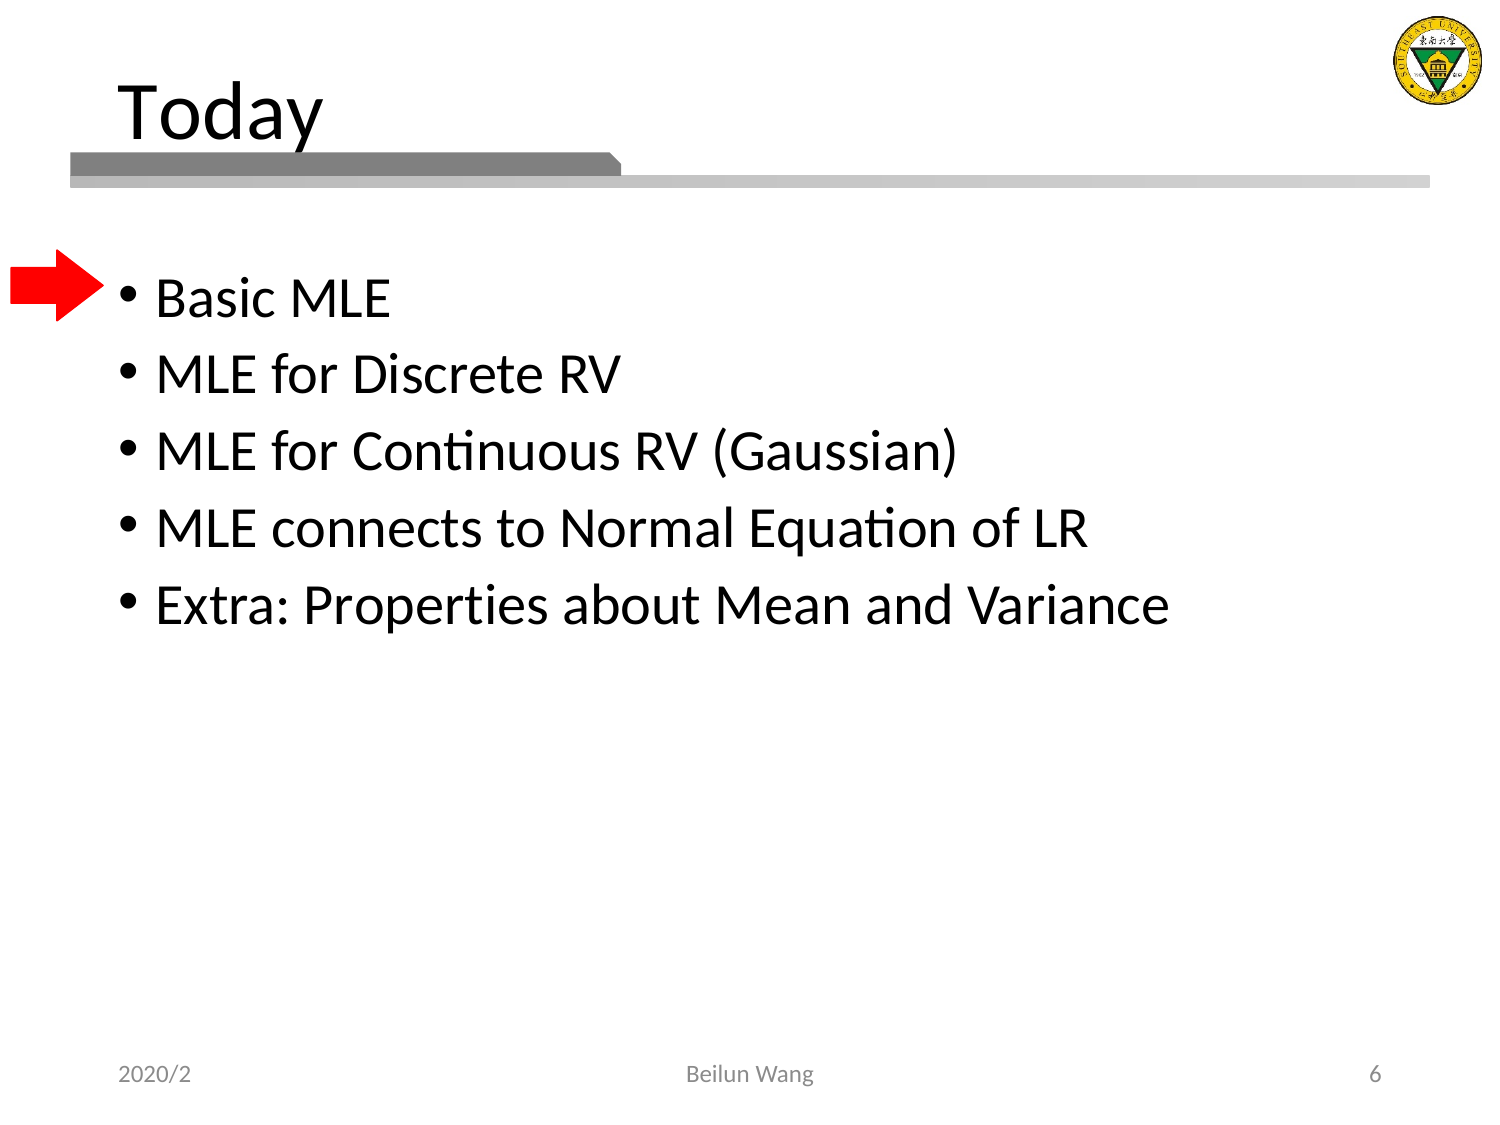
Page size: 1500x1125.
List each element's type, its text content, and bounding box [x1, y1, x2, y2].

title Today [103, 59, 1361, 156]
text_box [11, 250, 104, 321]
list Basic MLE MLE for Discrete RV MLE for Continuous RV (Gaussian) MLE connects to Normal Equation of LR Extra: Properties about Mean and Variance [103, 264, 1397, 1014]
slide_number 2020/2 [103, 1042, 441, 1103]
slide_number 6 [1059, 1042, 1397, 1103]
picture [1393, 16, 1482, 105]
footer Beilun Wang [496, 1042, 1004, 1103]
